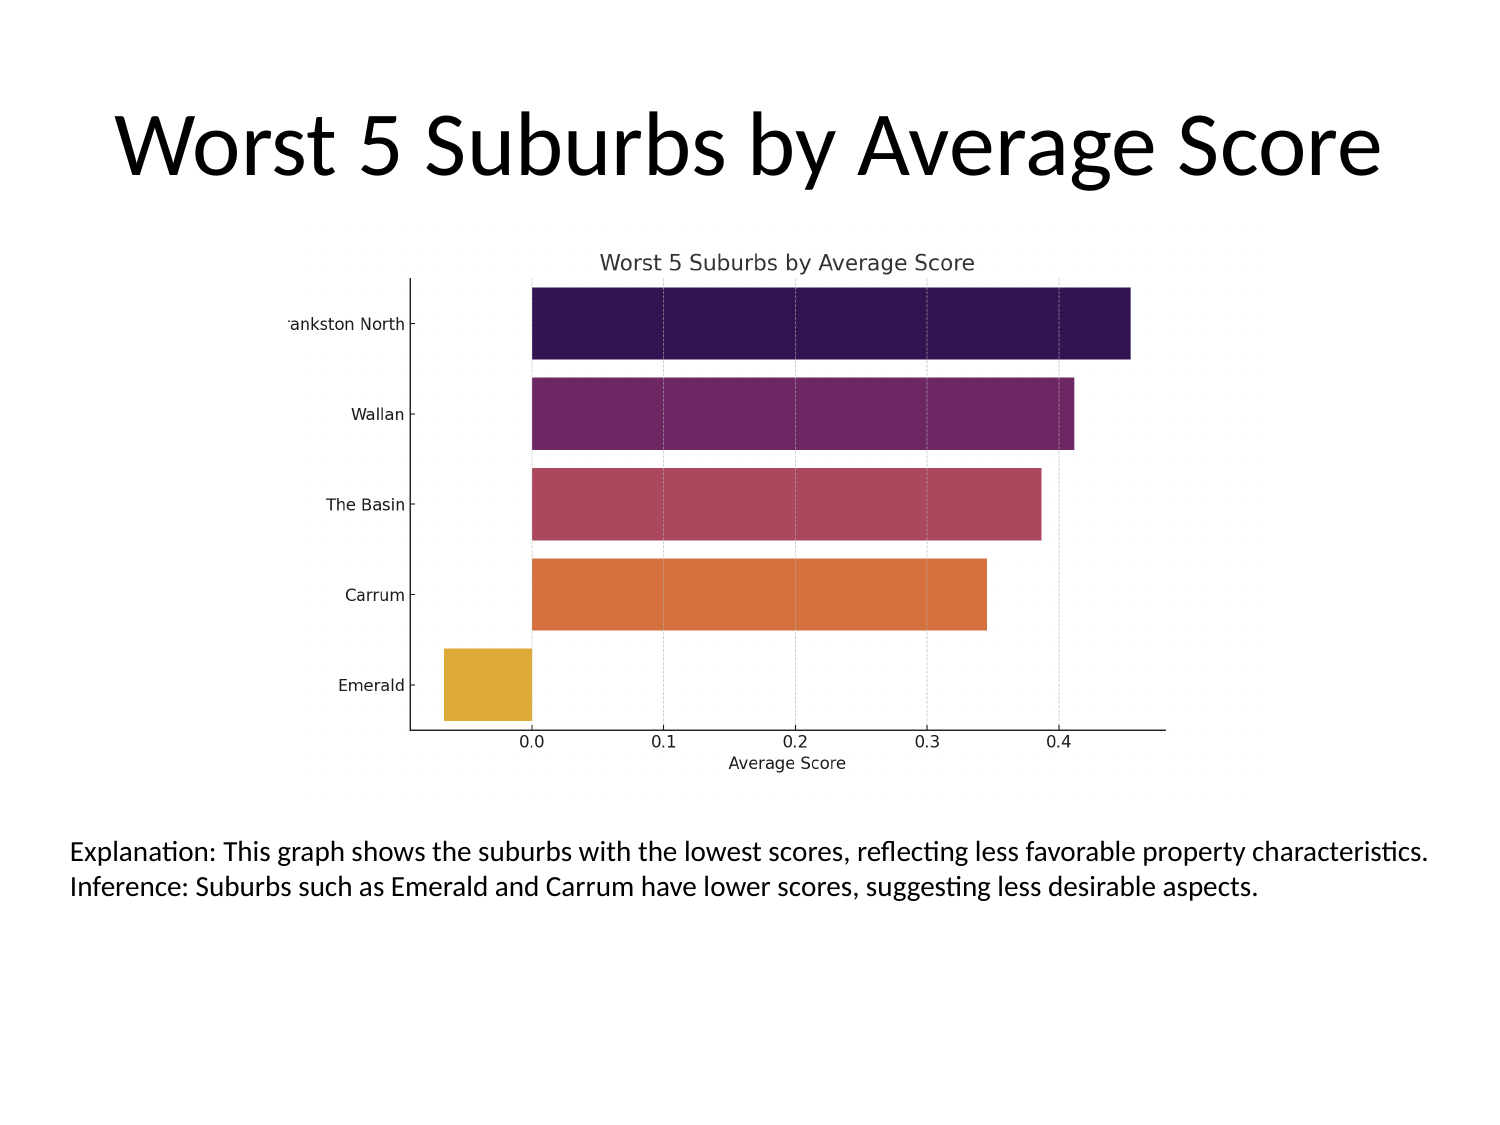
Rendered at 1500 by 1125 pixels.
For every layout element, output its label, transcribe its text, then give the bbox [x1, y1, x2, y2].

text_box Explanation: This graph shows the suburbs with the lowest scores, reflecting less favorable property characteristics. Inference: Suburbs such as Emerald and Carrum have lower scores, suggesting less desirable aspects. [55, 824, 1445, 910]
title Worst 5 Suburbs by Average Score [75, 45, 1425, 233]
picture [287, 208, 1262, 794]
